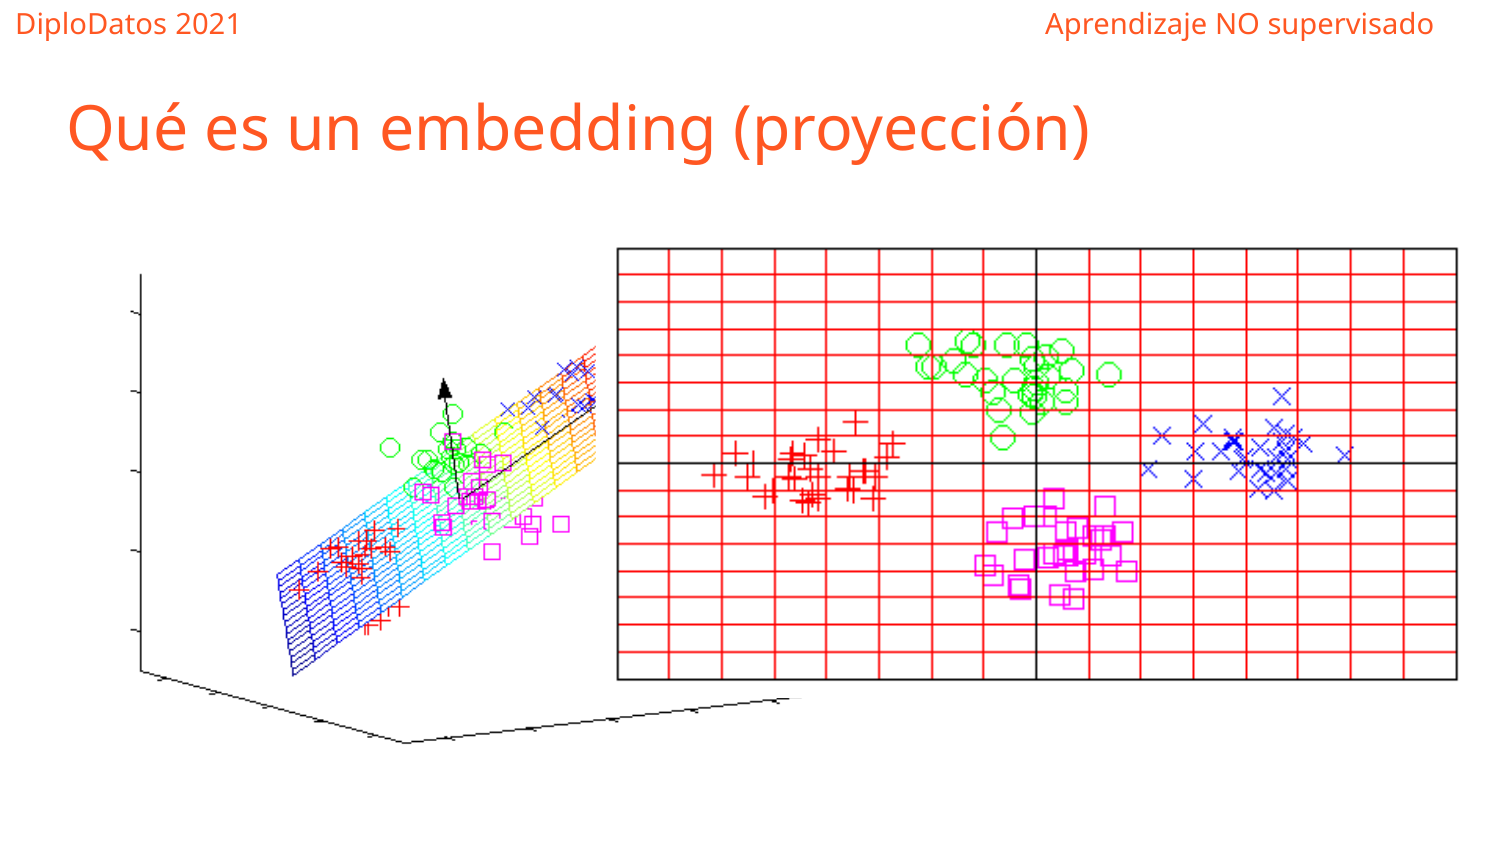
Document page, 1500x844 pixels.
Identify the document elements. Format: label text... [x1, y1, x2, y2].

picture [595, 238, 1470, 698]
title Qué es un embedding (proyección) [51, 72, 1449, 167]
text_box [116, 257, 815, 750]
